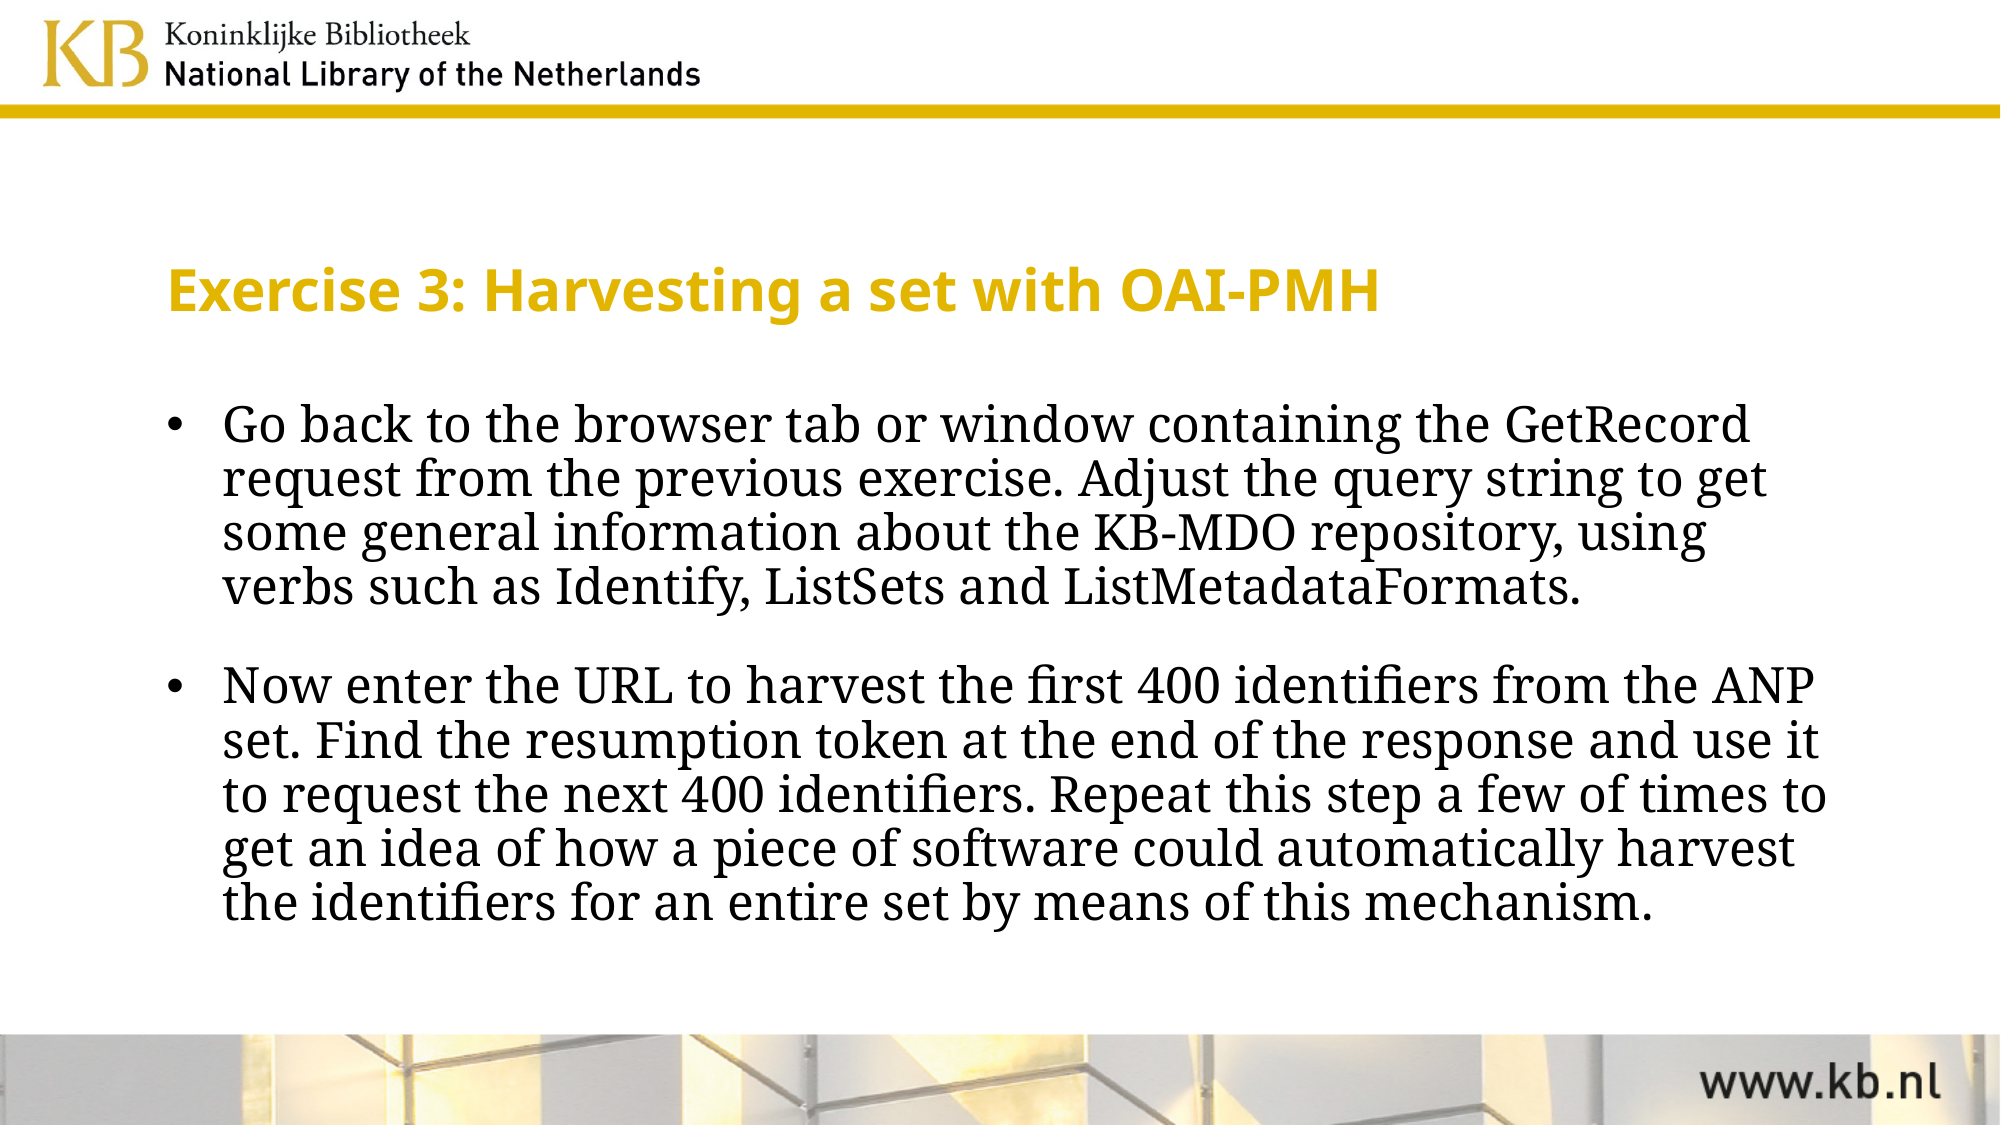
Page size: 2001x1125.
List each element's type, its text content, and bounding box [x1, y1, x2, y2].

picture [0, 0, 2001, 1125]
title Exercise 3: Harvesting a set with OAI-PMH [151, 210, 1850, 332]
subtitle Go back to the browser tab or window containing the GetRecord request from the previous exercise. Adjust the query string to get some general information about the KB-MDO repository, using verbs such as Identify, ListSets and ListMetadataFormats. Now enter the URL to harvest the first 400 identifiers from the ANP set. Find the resumption token at the end of the response and use it to request the next 400 identifiers. Repeat this step a few of times to get an idea of how a piece of software could automatically harvest the identifiers for an entire set by means of this mechanism. [151, 391, 1850, 924]
